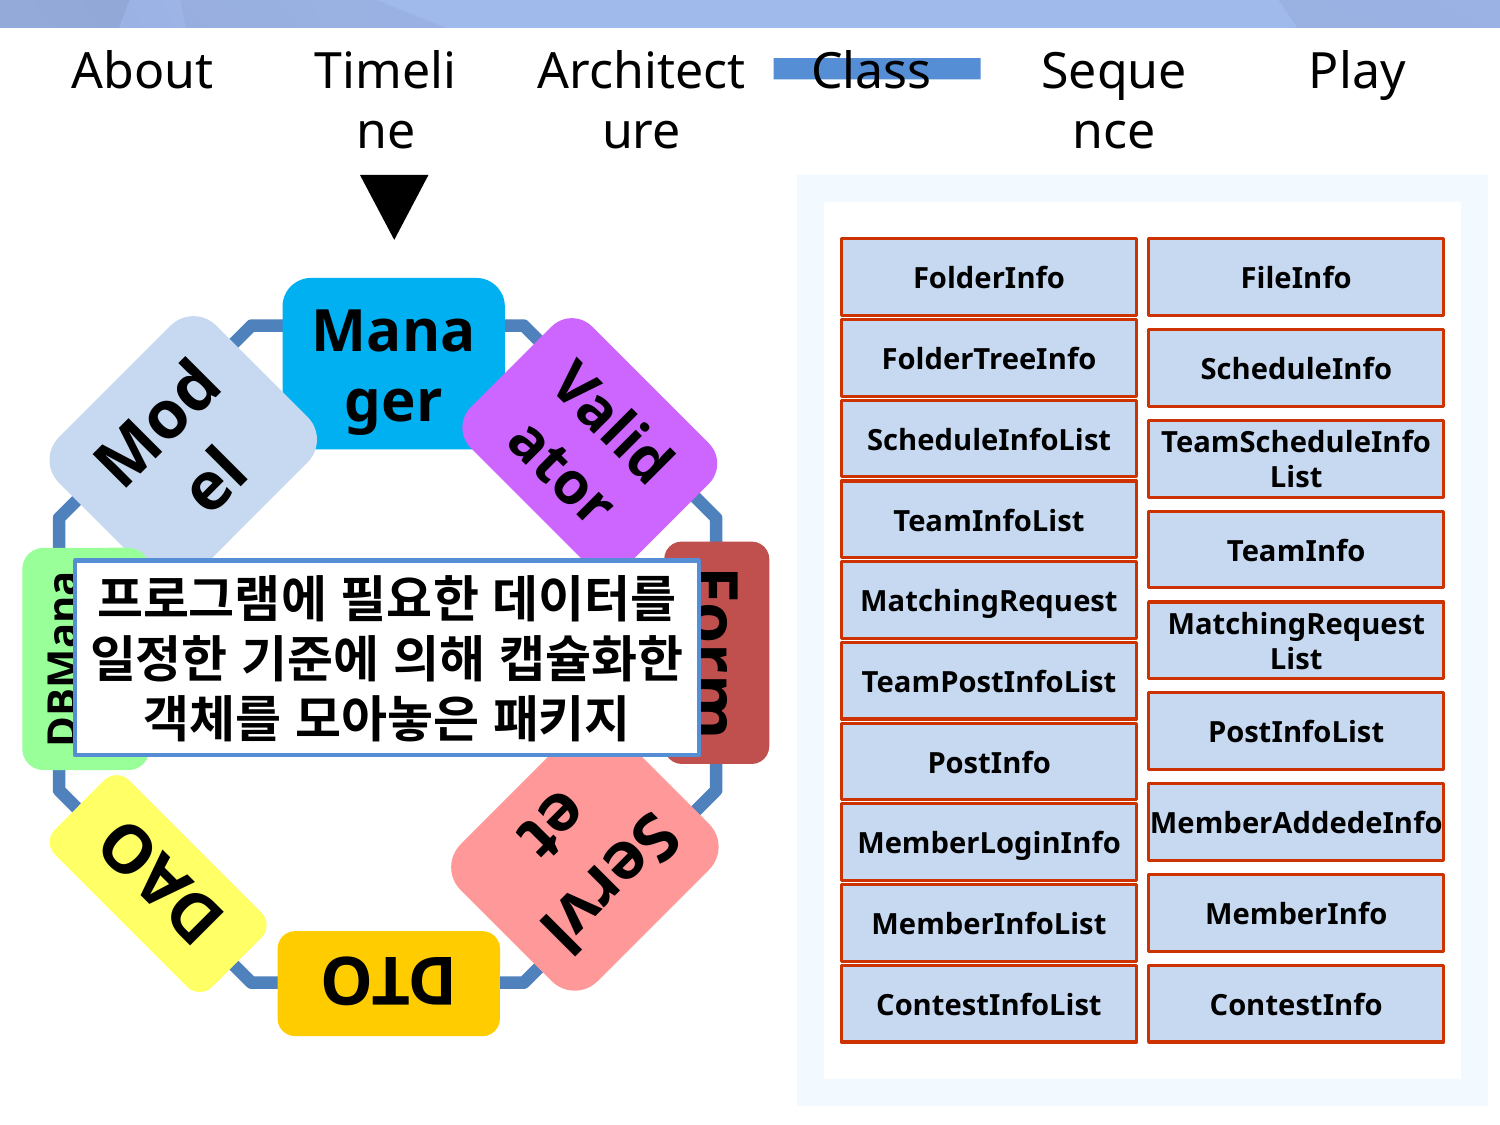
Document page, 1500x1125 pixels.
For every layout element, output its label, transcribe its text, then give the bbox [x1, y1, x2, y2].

text_box Timeline [285, 37, 486, 166]
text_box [8, 269, 762, 1036]
text_box Architecture [509, 37, 774, 166]
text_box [796, 174, 1489, 1107]
text_box Play [1257, 37, 1458, 106]
text_box Class [771, 37, 972, 106]
text_box [360, 174, 429, 240]
text_box About [42, 37, 243, 106]
text_box Sequence [1014, 37, 1215, 166]
picture [0, 0, 1500, 28]
text_box [972, 56, 983, 81]
